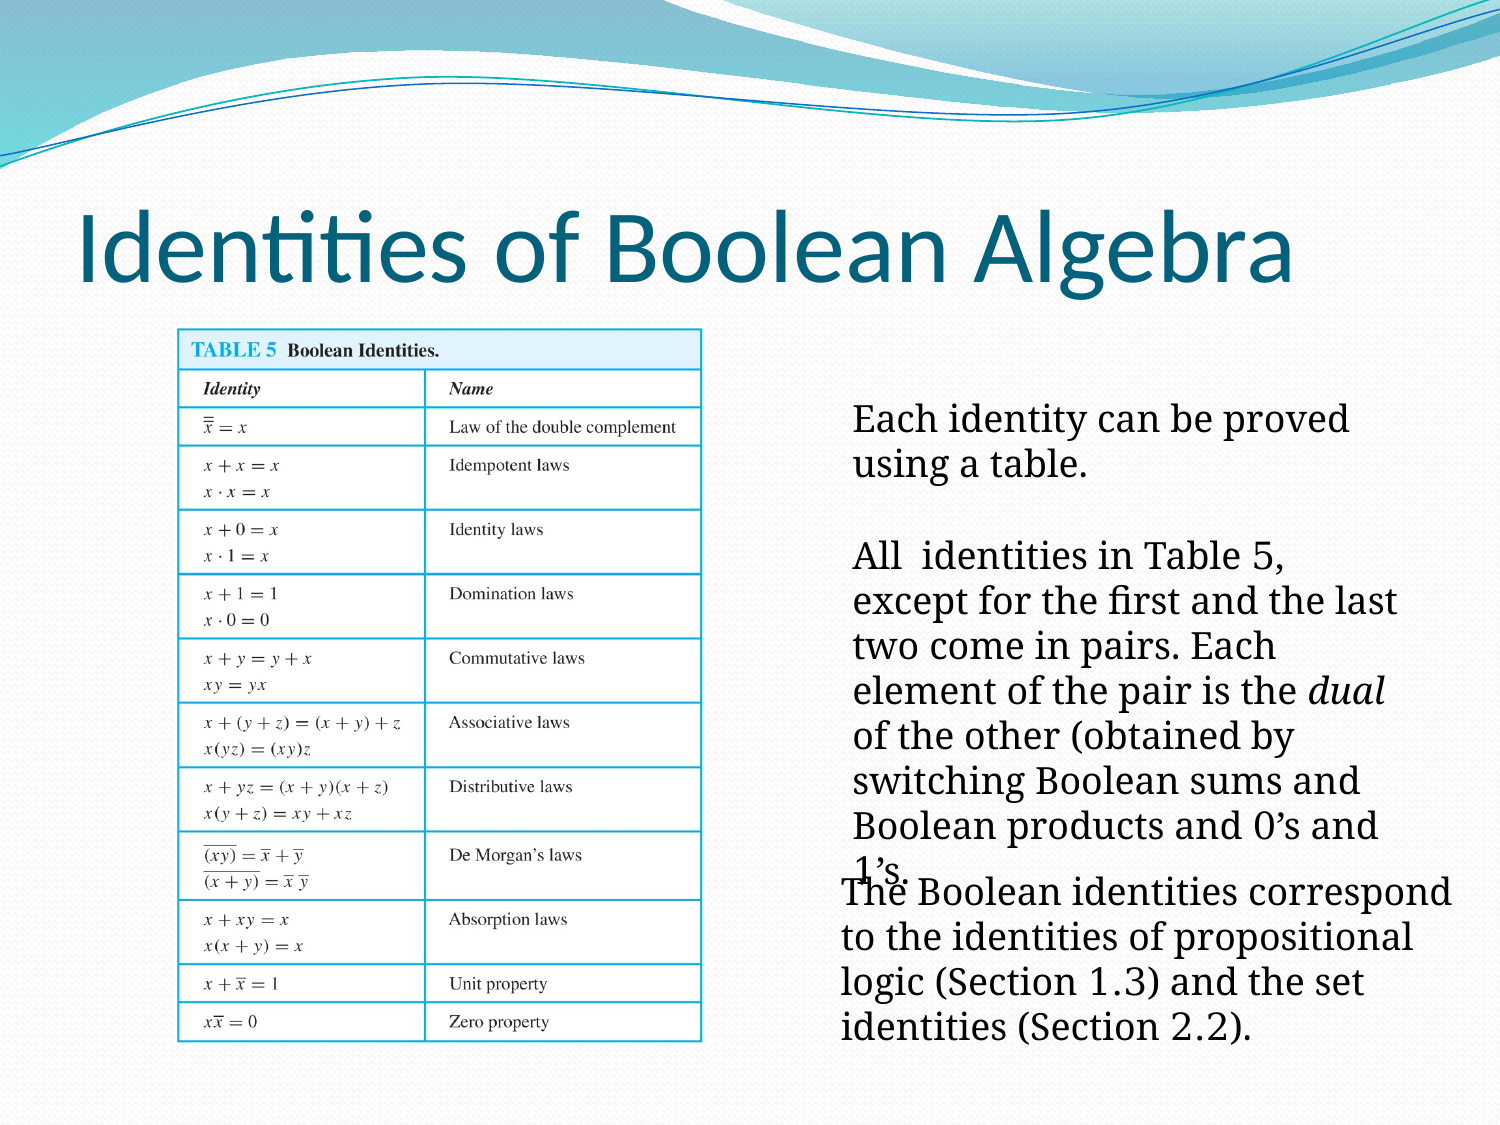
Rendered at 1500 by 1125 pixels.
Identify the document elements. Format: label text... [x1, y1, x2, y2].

text_box Each identity can be proved using a table. [837, 387, 1464, 493]
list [174, 324, 707, 1046]
title Identities of Boolean Algebra [75, 115, 1425, 303]
text_box All identities in Table 5, except for the first and the last two come in pairs. Each element of the pair is the dual of the other (obtained by switching Boolean sums and Boolean products and 0’s and 1’s. [837, 524, 1425, 860]
text_box The Boolean identities correspond to the identities of propositional logic (Section 1.3) and the set identities (Section 2.2). [826, 860, 1475, 1056]
